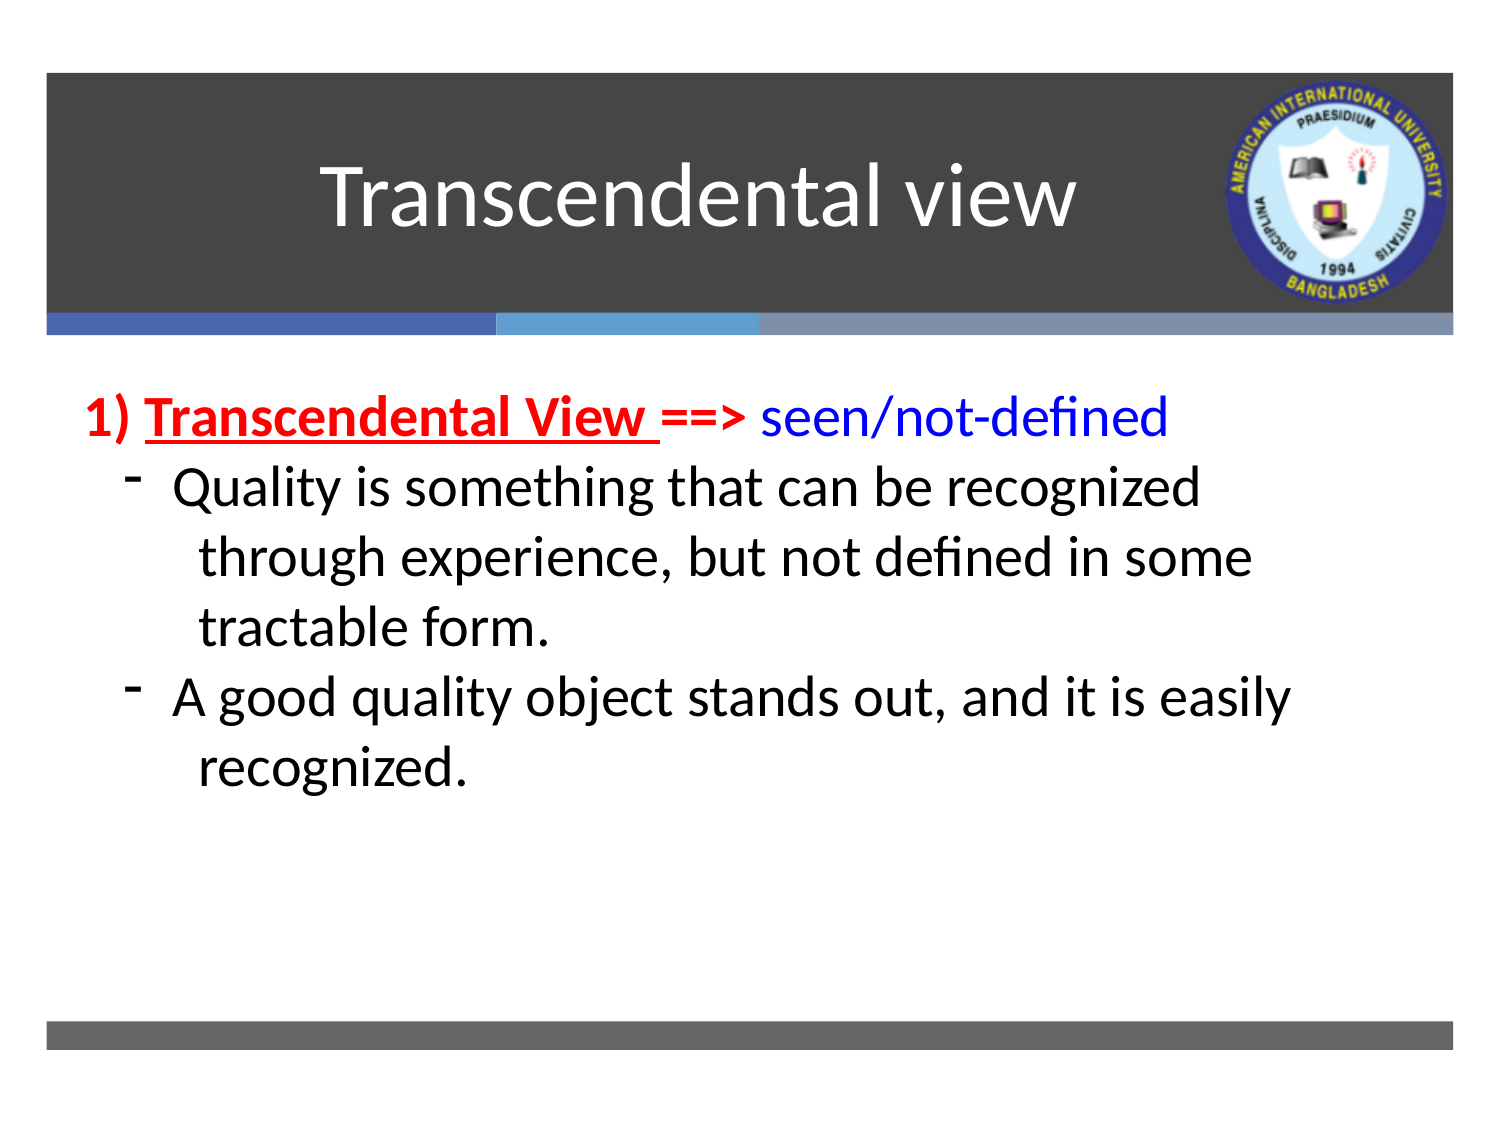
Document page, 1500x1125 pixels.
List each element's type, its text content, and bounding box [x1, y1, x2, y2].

title Transcendental view [69, 73, 1351, 253]
picture [1220, 75, 1454, 310]
text_box 1) Transcendental View ==> seen/not-defined Quality is something that can be recognized through experience, but not defined in some tractable form. A good quality object stands out, and it is easily recognized. [69, 370, 1451, 806]
